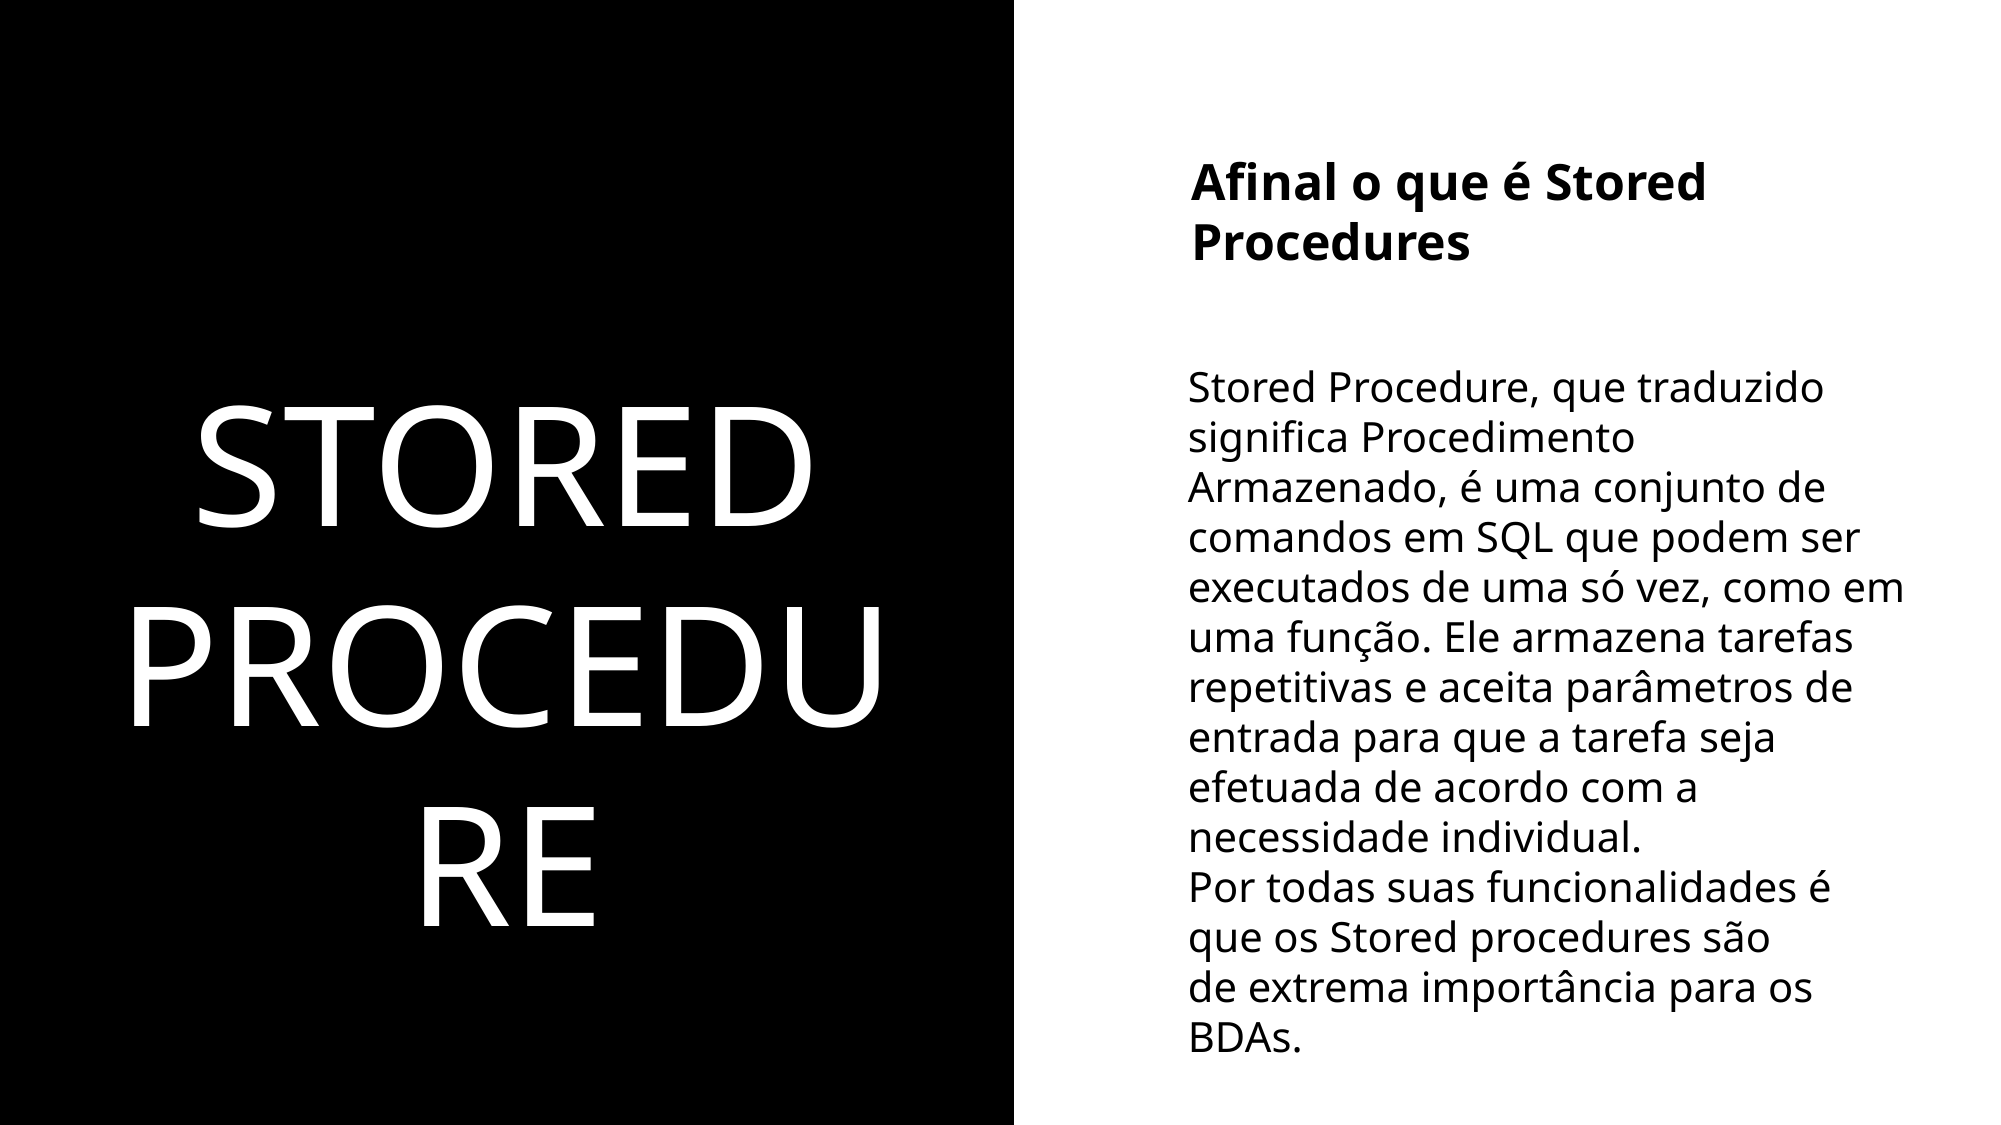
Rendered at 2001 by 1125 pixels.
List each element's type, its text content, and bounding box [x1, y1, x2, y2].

text_box [0, 0, 1014, 1125]
text_box STORED PROCEDURE [93, 352, 920, 968]
text_box Afinal o que é Stored Procedures [1176, 142, 1922, 278]
text_box Stored Procedure, que traduzido significa Procedimento Armazenado, é uma conjunto de comandos em SQL que podem ser executados de uma só vez, como em uma função. Ele armazena tarefas repetitivas e aceita parâmetros de entrada para que a tarefa seja efetuada de acordo com a necessidade individual. Por todas suas funcionalidades é que os Stored procedures são de extrema importância para os BDAs. [1173, 352, 1922, 1068]
